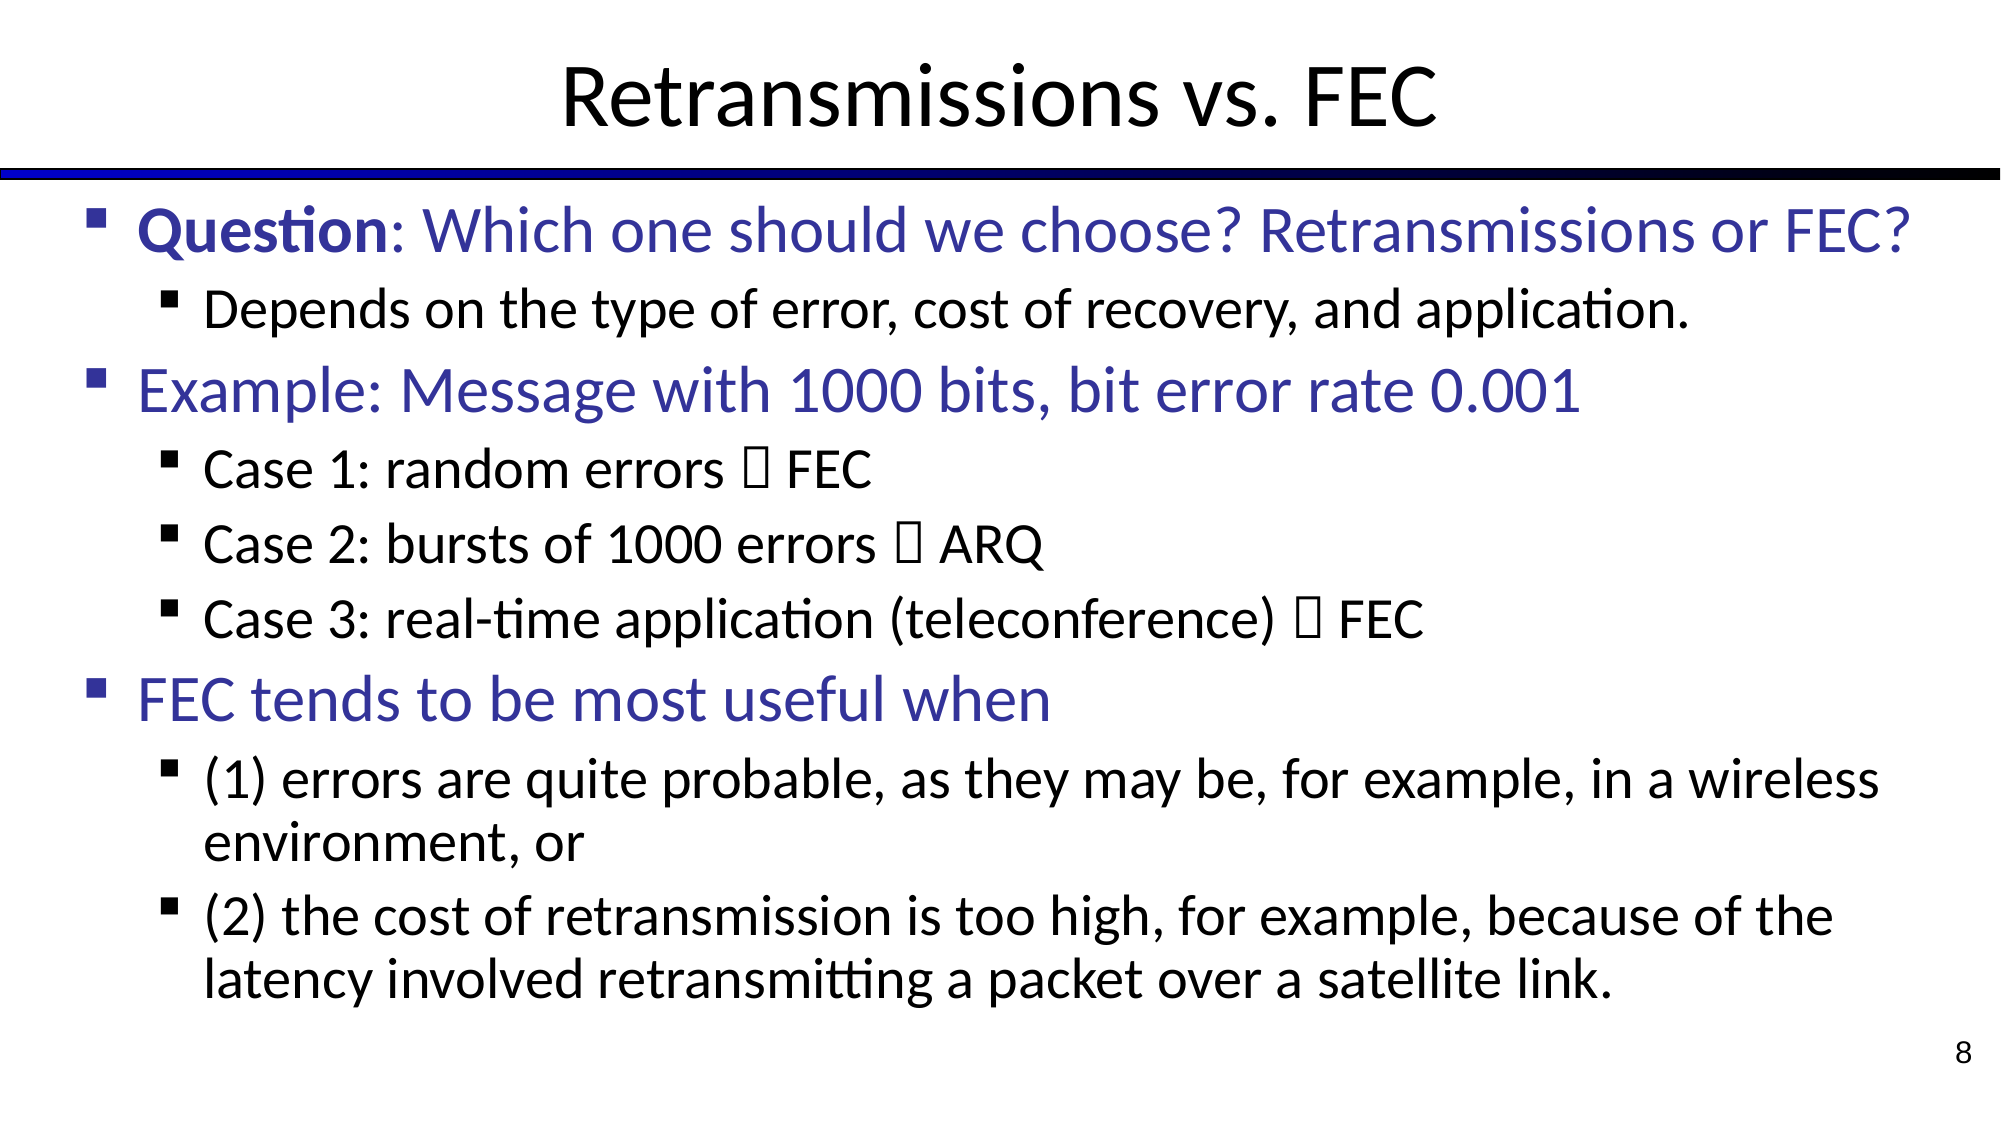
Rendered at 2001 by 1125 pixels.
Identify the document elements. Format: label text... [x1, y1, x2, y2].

list Question: Which one should we choose? Retransmissions or FEC? Depends on the type of error, cost of recovery, and application. Example: Message with 1000 bits, bit error rate 0.001 Case 1: random errors  FEC Case 2: bursts of 1000 errors  ARQ Case 3: real-time application (teleconference)  FEC FEC tends to be most useful when (1) errors are quite probable, as they may be, for example, in a wireless environment, or (2) the cost of retransmission is too high, for example, because of the latency involved retransmitting a packet over a satellite link. [66, 187, 1938, 1125]
title Retransmissions vs. FEC [0, 0, 2000, 184]
slide_number 8 [1637, 1024, 1988, 1103]
